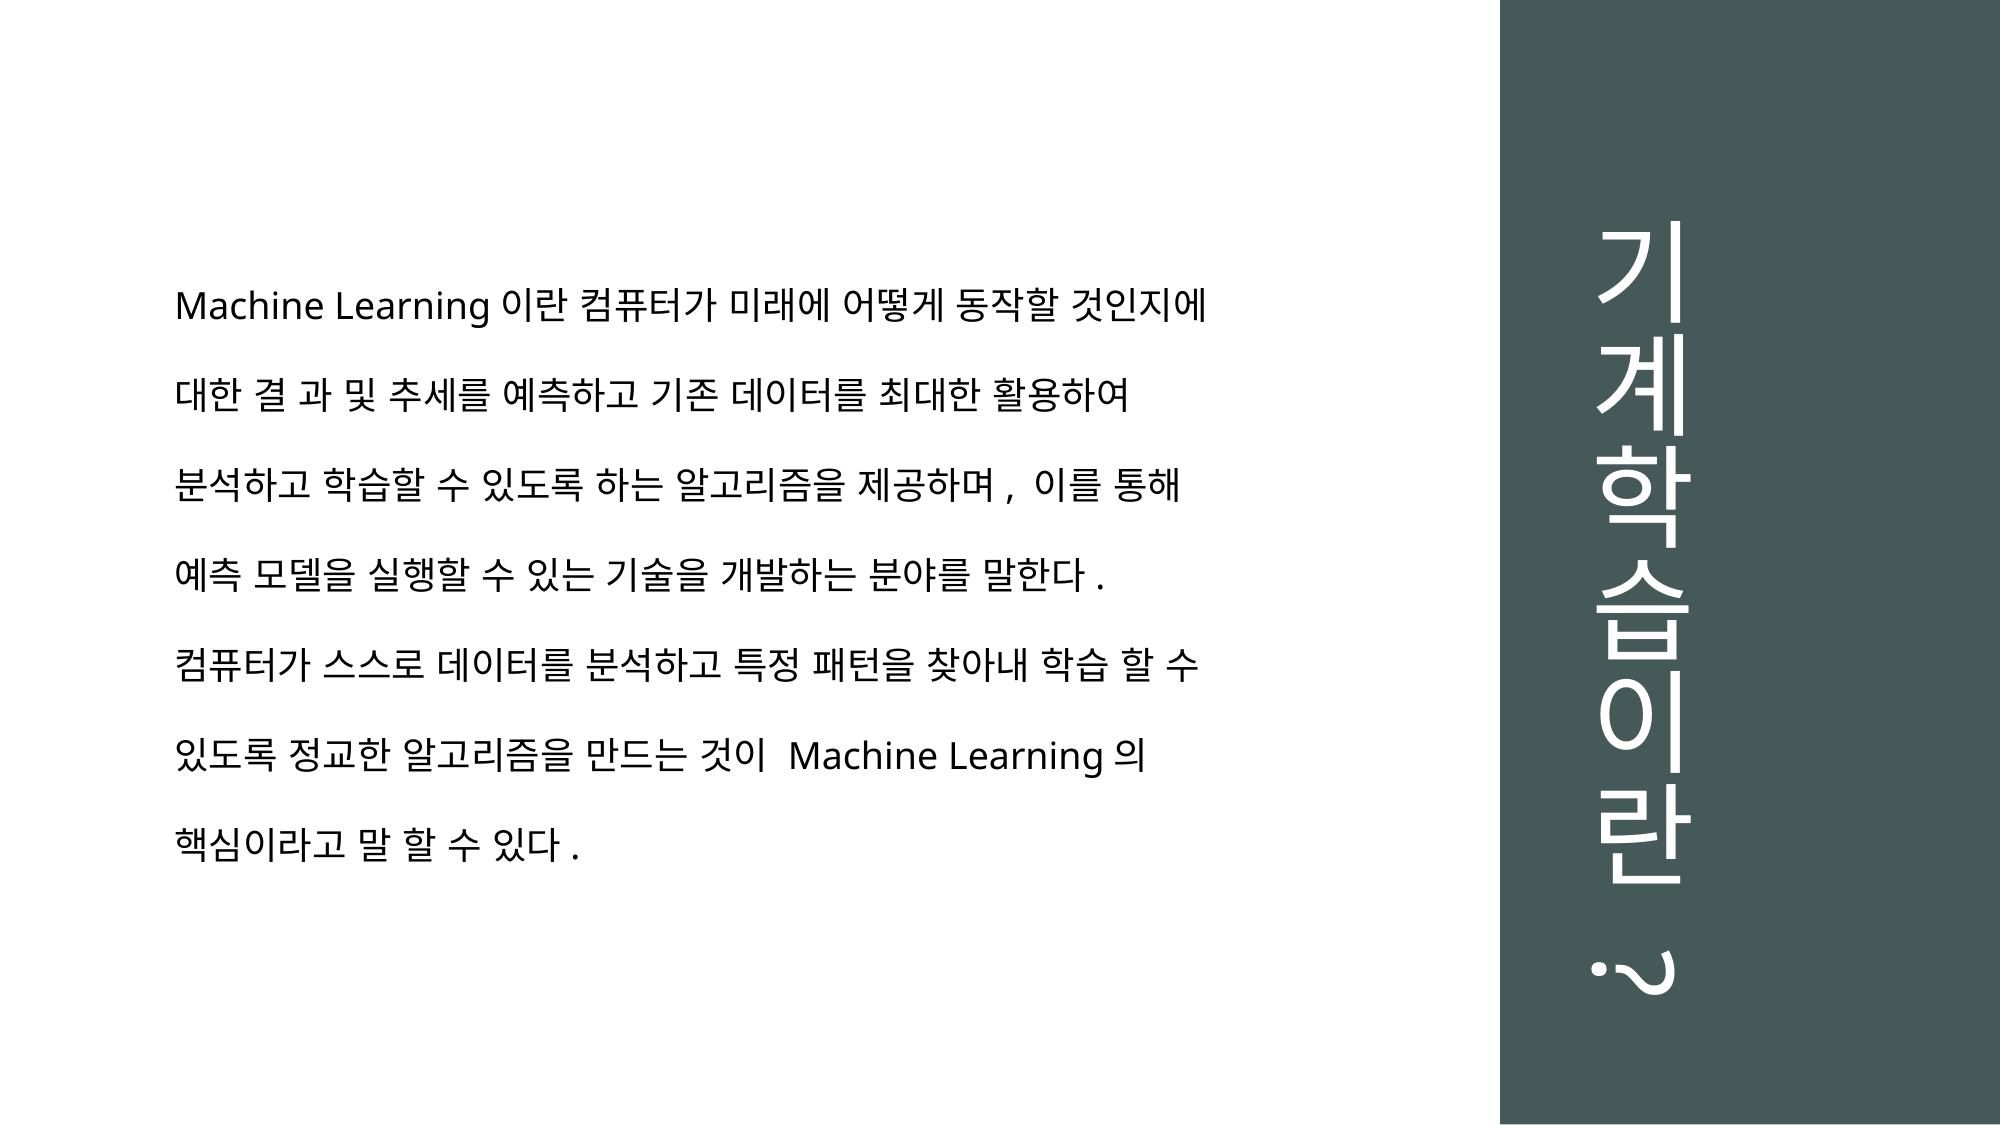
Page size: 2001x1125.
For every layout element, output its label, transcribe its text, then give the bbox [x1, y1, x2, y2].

title 기계학습이란 ? [1564, 59, 1932, 1014]
text_box Machine Learning이란 컴퓨터가 미래에 어떻게 동작할 것인지에 대한 결 과 및 추세를 예측하고 기존 데이터를 최대한 활용하여 분석하고 학습할 수 있도록 하는 알고리즘을 제공하며, 이를 통해 예측 모델을 실행할 수 있는 기술을 개발하는 분야를 말한다. 컴퓨터가 스스로 데이터를 분석하고 특정 패턴을 찾아내 학습 할 수 있도록 정교한 알고리즘을 만드는 것이 Machine Learning의 핵심이라고 말 할 수 있다. [159, 229, 1247, 919]
